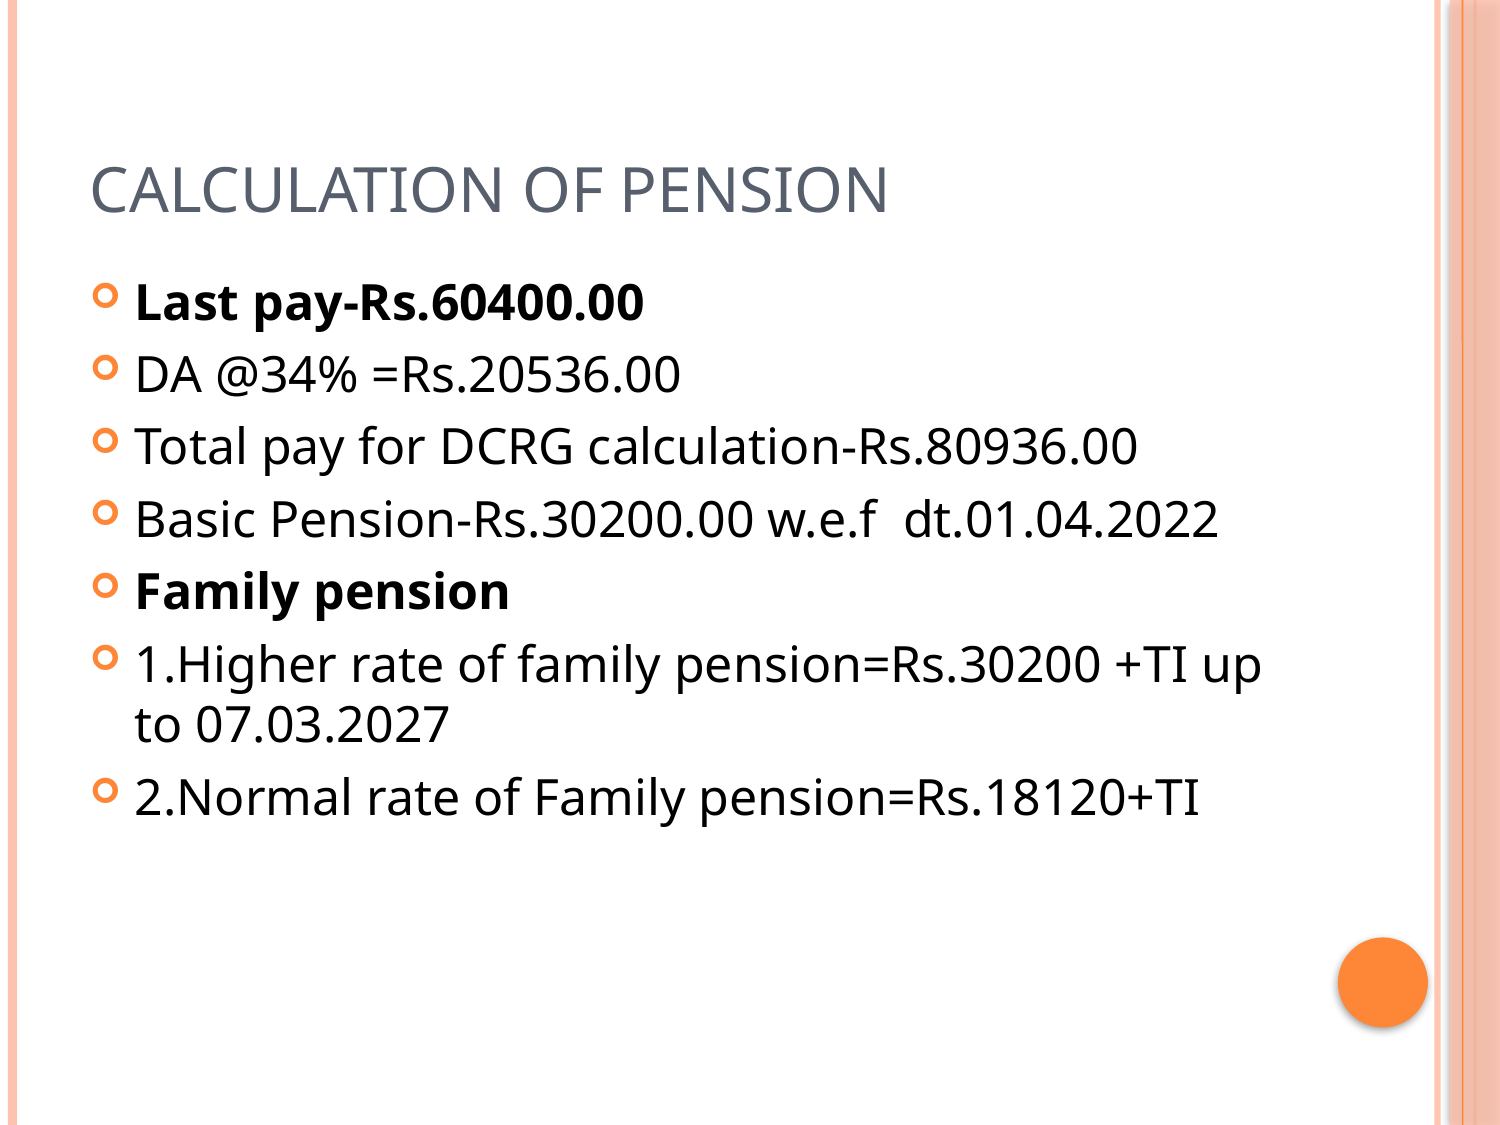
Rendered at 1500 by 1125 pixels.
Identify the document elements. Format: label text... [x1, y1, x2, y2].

title Calculation of pension [75, 45, 1300, 233]
list Last pay-Rs.60400.00 DA @34% =Rs.20536.00 Total pay for DCRG calculation-Rs.80936.00 Basic Pension-Rs.30200.00 w.e.f dt.01.04.2022 Family pension 1.Higher rate of family pension=Rs.30200 +TI up to 07.03.2027 2.Normal rate of Family pension=Rs.18120+TI [75, 262, 1300, 1062]
